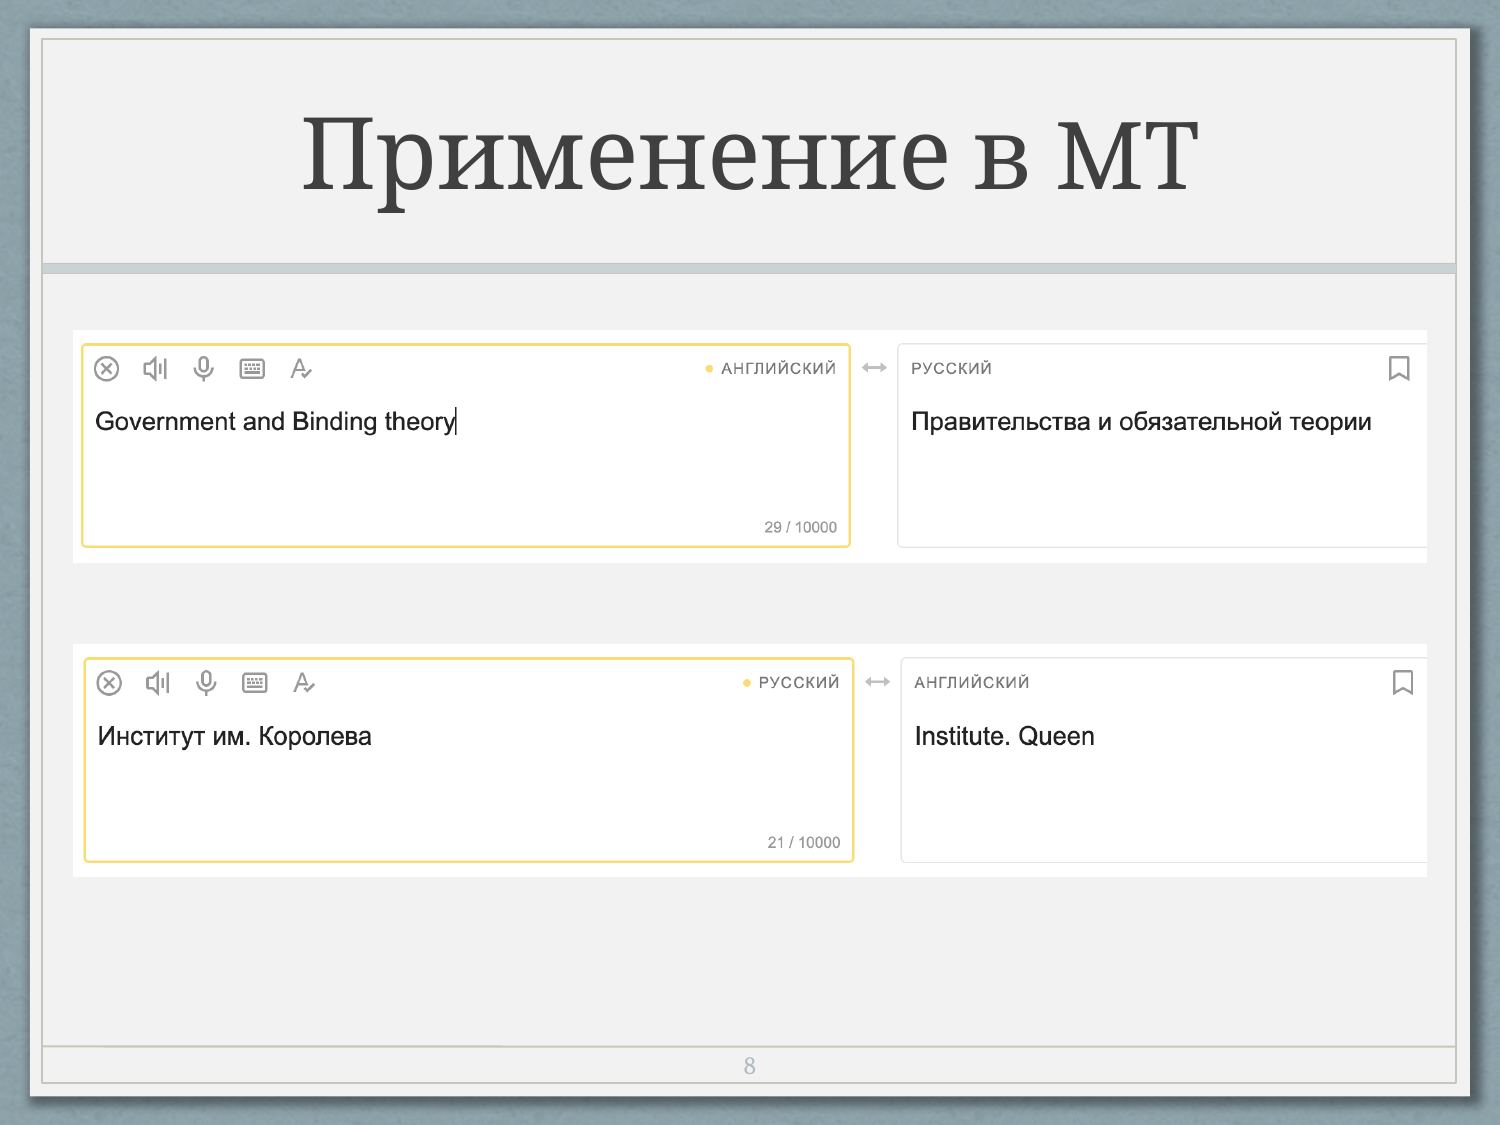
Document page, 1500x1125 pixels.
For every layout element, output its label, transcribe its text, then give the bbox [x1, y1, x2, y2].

slide_number 7 [687, 1042, 813, 1088]
picture [73, 644, 1427, 877]
title Применение в MT [147, 40, 1353, 260]
picture [73, 329, 1427, 563]
